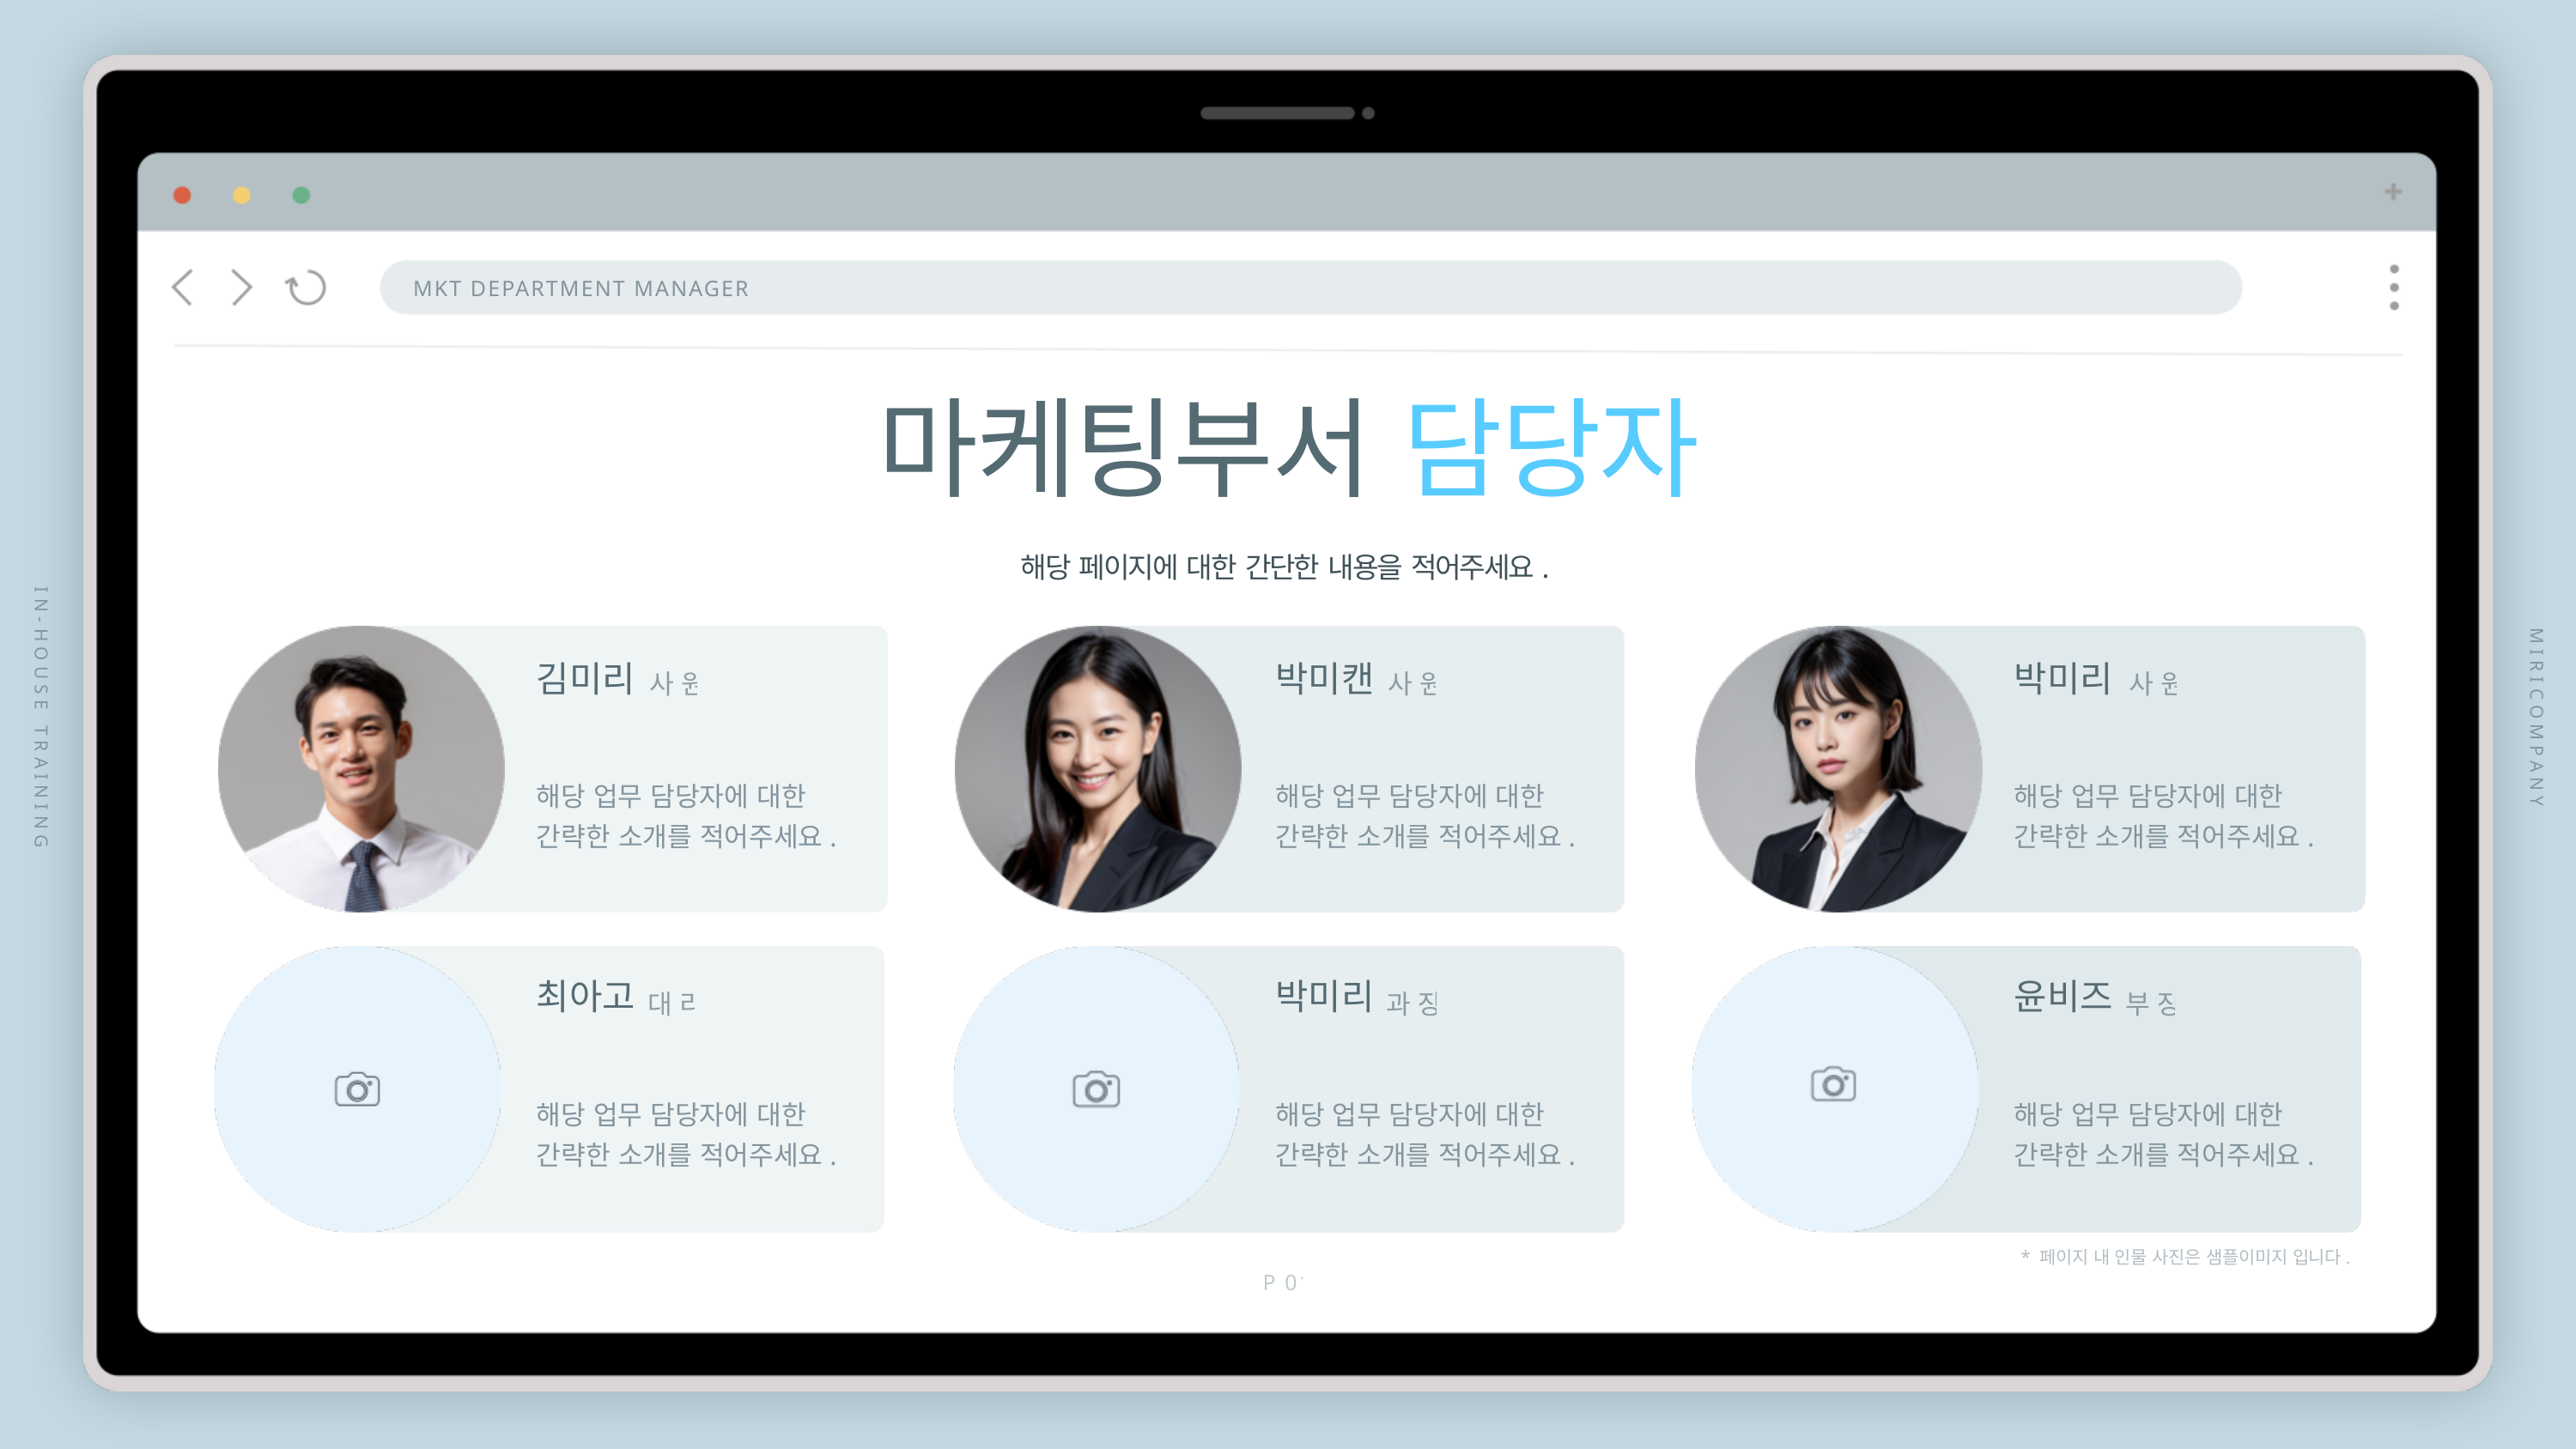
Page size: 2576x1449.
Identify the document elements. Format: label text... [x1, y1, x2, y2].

picture [83, 55, 2493, 1392]
text_box MIRICOMPANY [2524, 515, 2549, 919]
text_box IN-HOUSE TRAINING [28, 515, 54, 919]
